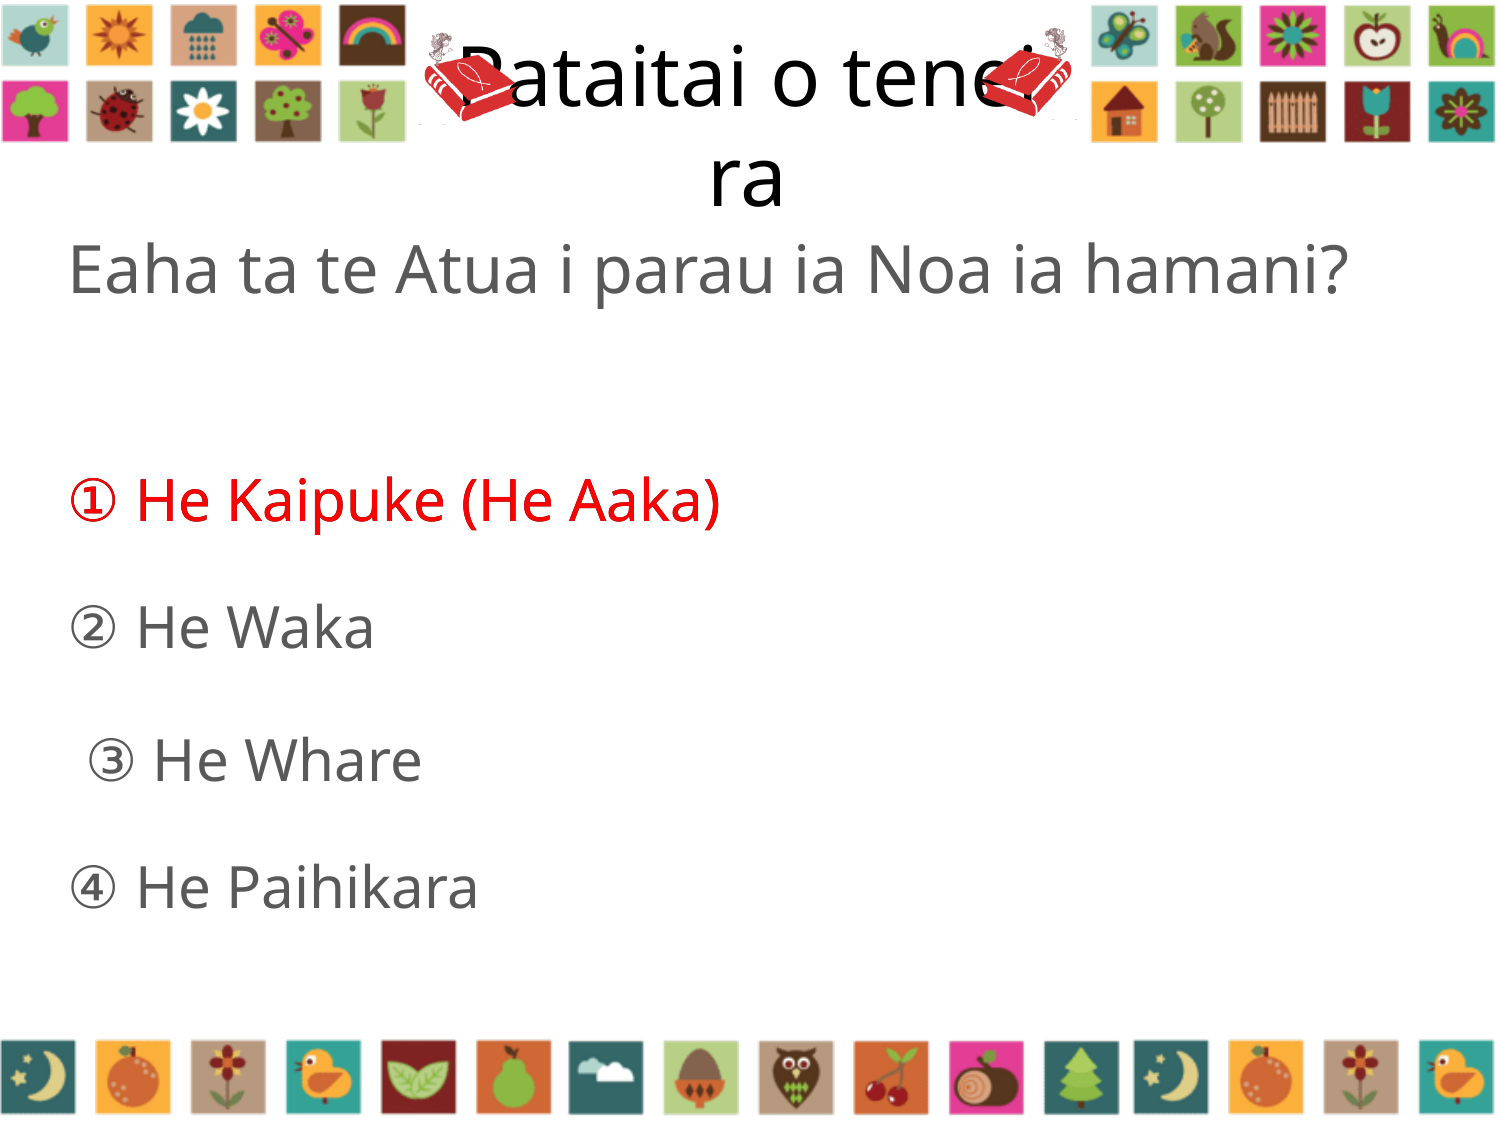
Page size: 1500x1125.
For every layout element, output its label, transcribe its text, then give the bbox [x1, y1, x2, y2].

text_box Pataitai o tenei ra [414, 16, 1080, 219]
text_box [0, 1028, 1500, 1118]
text_box ① He Kaipuke (He Aaka) [53, 456, 1483, 541]
text_box Eaha ta te Atua i parau ia Noa ia hamani? [53, 219, 1436, 315]
text_box ④ He Paihikara [53, 842, 1483, 928]
text_box ③ He Whare [70, 716, 1500, 801]
picture [0, 3, 550, 150]
text_box ② He Waka [53, 582, 1436, 668]
picture [950, 3, 1500, 150]
